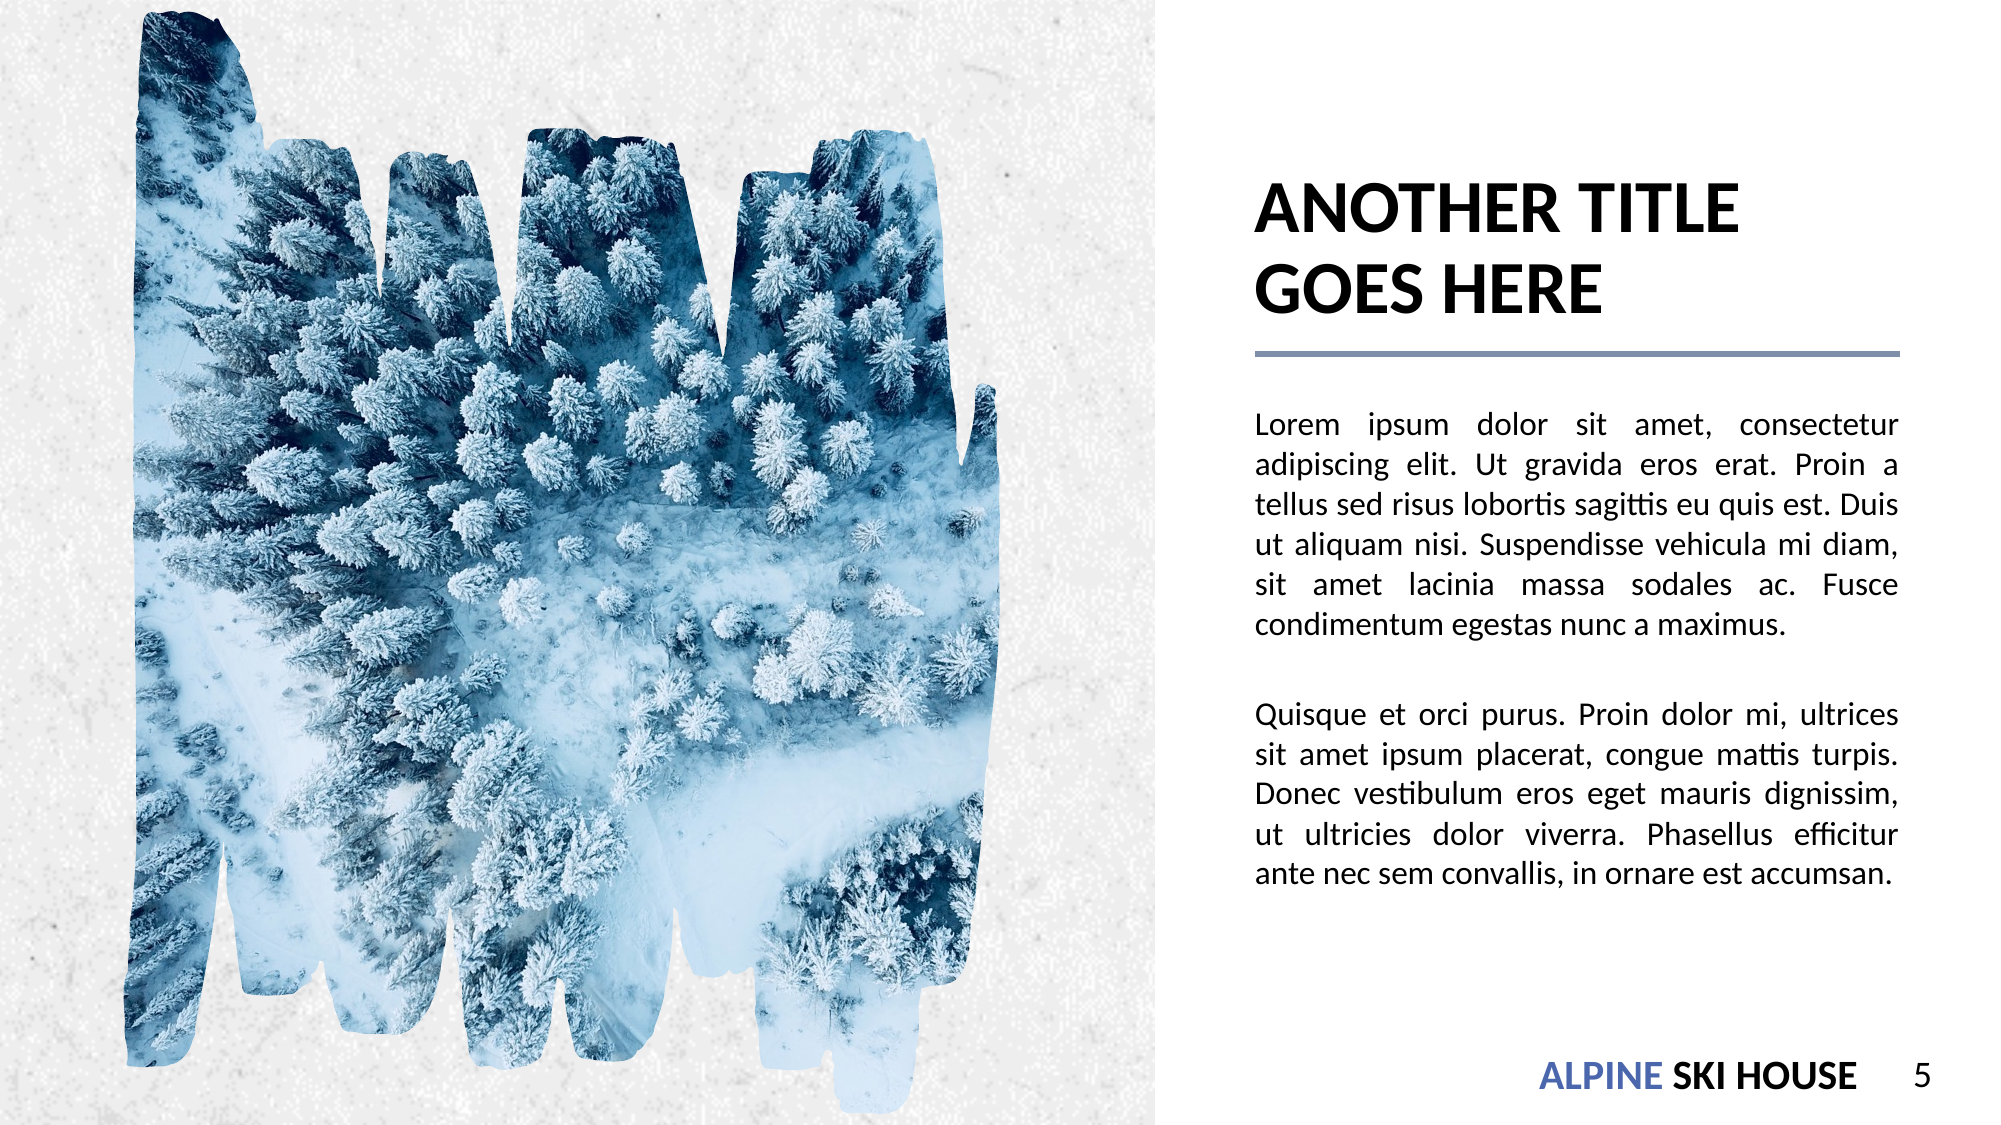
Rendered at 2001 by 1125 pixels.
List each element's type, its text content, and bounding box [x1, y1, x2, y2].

list Lorem ipsum dolor sit amet, consectetur adipiscing elit. Ut gravida eros erat. Proin a tellus sed risus lobortis sagittis eu quis est. Duis ut aliquam nisi. Suspendisse vehicula mi diam, sit amet lacinia massa sodales ac. Fusce condimentum egestas nunc a maximus. Quisque et orci purus. Proin dolor mi, ultrices sit amet ipsum placerat, congue mattis turpis. Donec vestibulum eros eget mauris dignissim, ut ultricies dolor viverra. Phasellus efficitur ante nec sem convallis, in ornare est accumsan. [1255, 394, 1901, 996]
slide_number 5 [1496, 1042, 1947, 1103]
title Another title GOES HERE [1255, 75, 1901, 338]
picture [0, 0, 1155, 1125]
